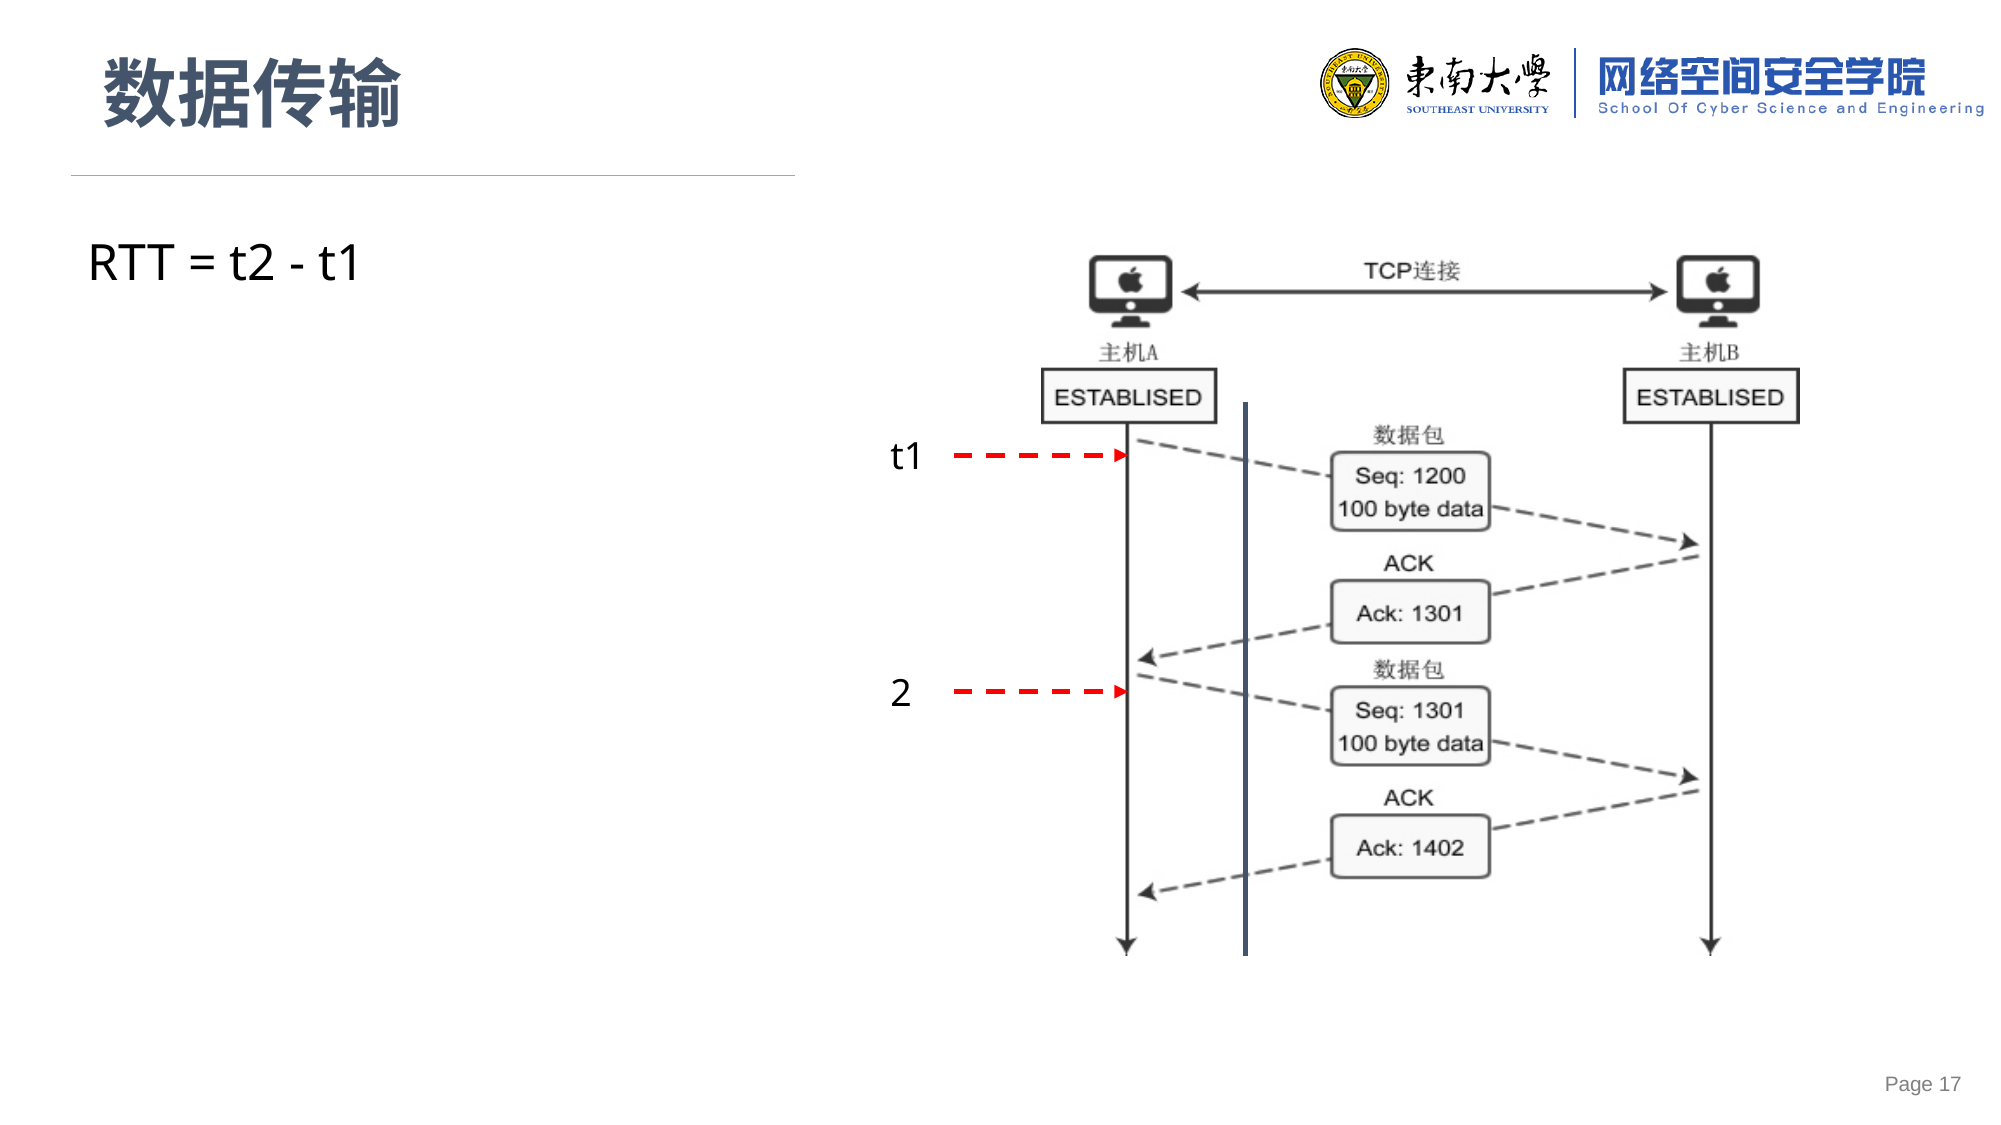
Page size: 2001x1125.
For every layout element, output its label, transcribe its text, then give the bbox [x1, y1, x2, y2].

text_box 数据传输 [73, 38, 1261, 144]
picture [1320, 48, 1985, 118]
picture [1041, 232, 1800, 956]
text_box t1 [875, 424, 945, 485]
text_box RTT = t2 - t1 [73, 222, 619, 298]
